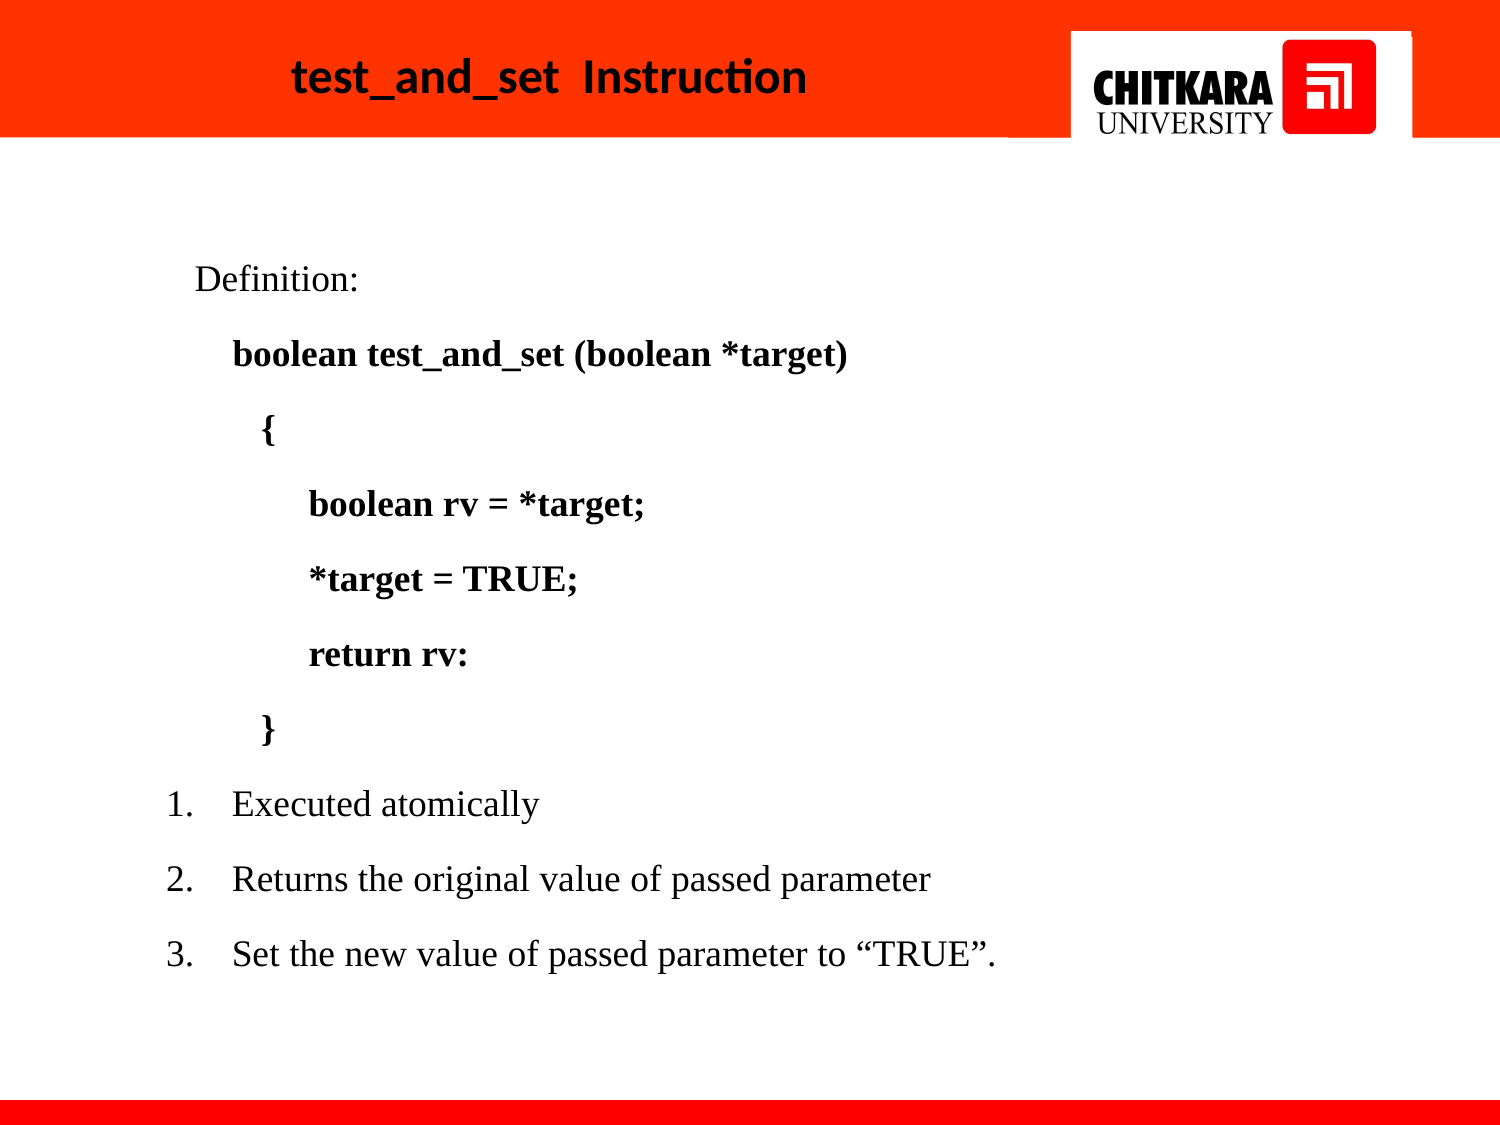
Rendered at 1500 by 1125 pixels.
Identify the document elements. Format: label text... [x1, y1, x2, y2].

title test_and_set Instruction [84, 26, 1026, 122]
list Definition: boolean test_and_set (boolean *target) { boolean rv = *target; *target = TRUE; return rv: } Executed atomically Returns the original value of passed parameter Set the new value of passed parameter to “TRUE”. [132, 171, 1348, 898]
picture [1074, 37, 1391, 138]
